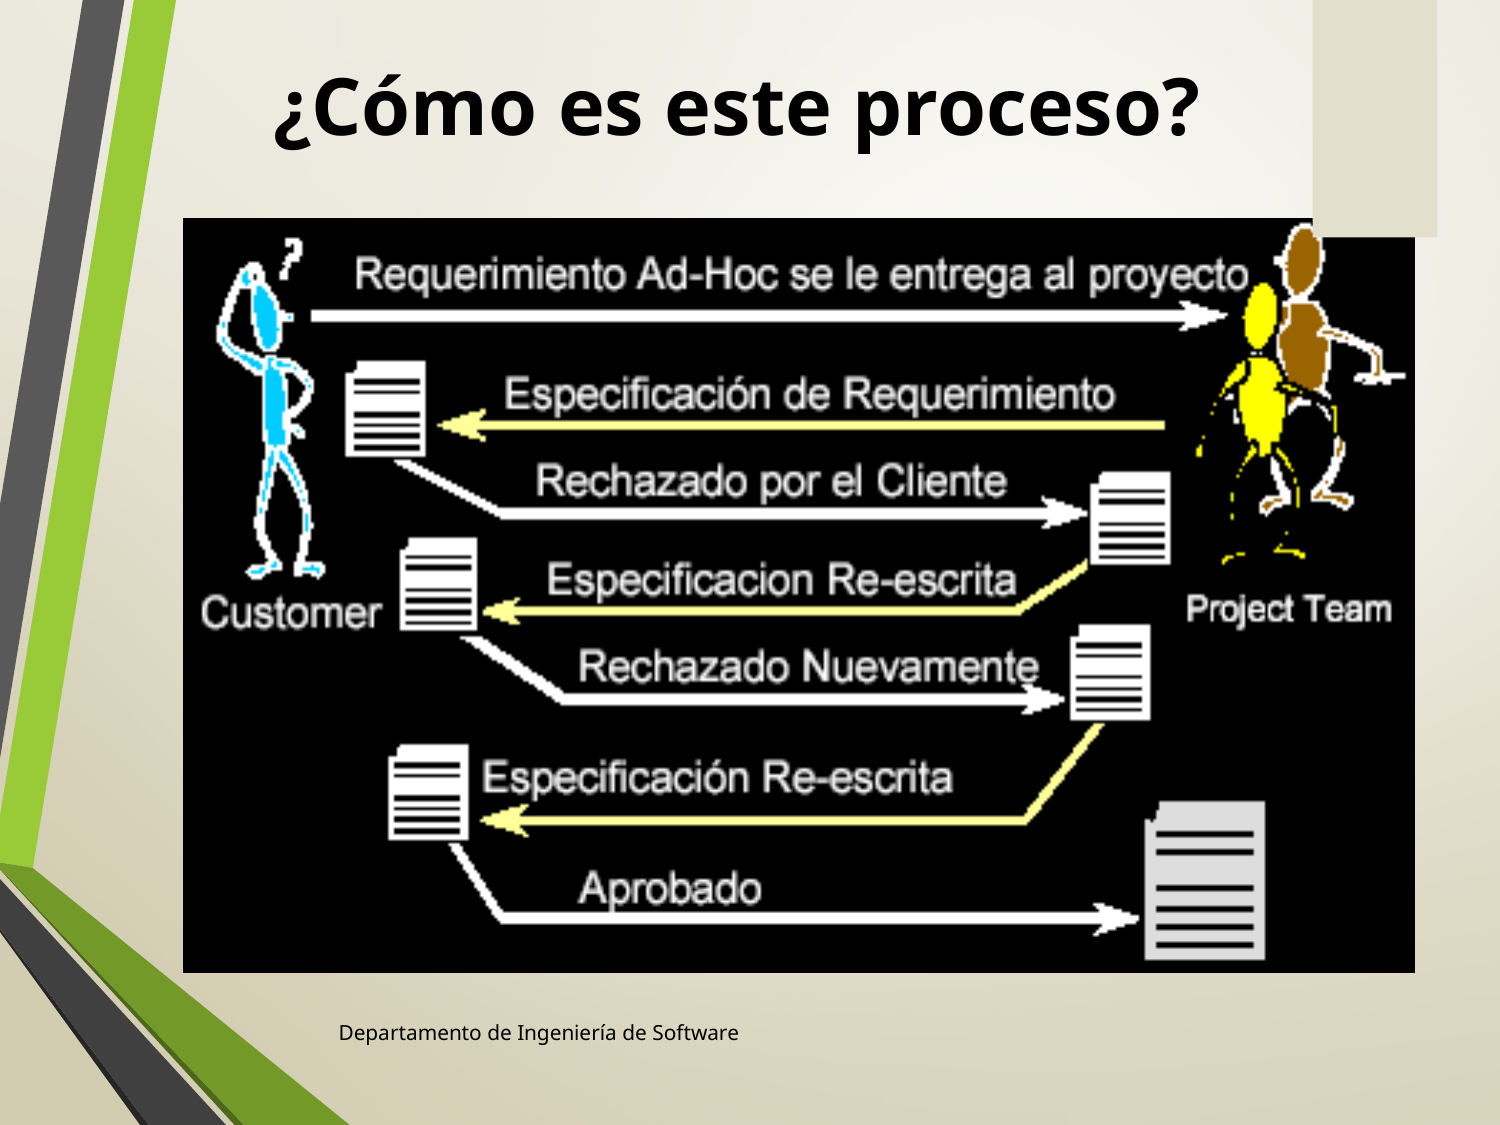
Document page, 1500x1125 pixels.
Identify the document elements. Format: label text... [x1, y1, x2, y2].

picture [182, 218, 1415, 974]
title ¿Cómo es este proceso? [150, 0, 1312, 220]
text_box [1312, 0, 1438, 238]
footer Departamento de Ingeniería de Software [323, 1001, 1196, 1062]
